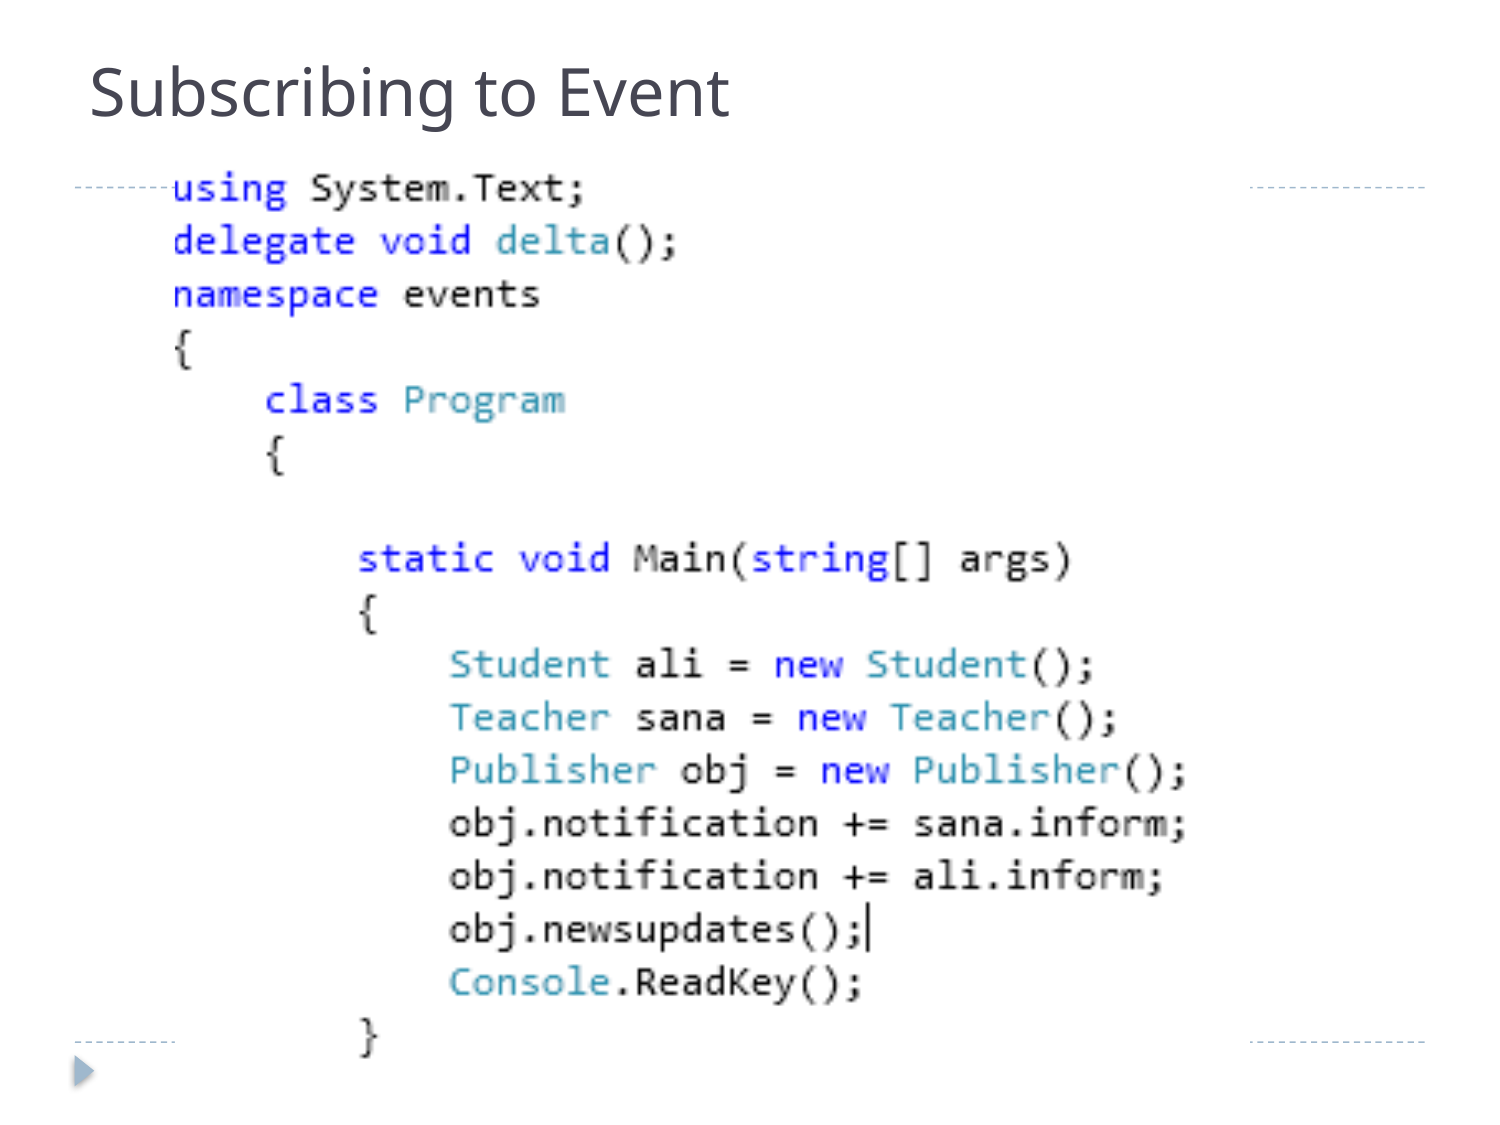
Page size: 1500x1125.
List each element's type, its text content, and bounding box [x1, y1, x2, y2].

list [174, 162, 1251, 1098]
title Subscribing to Event [75, 24, 1425, 138]
